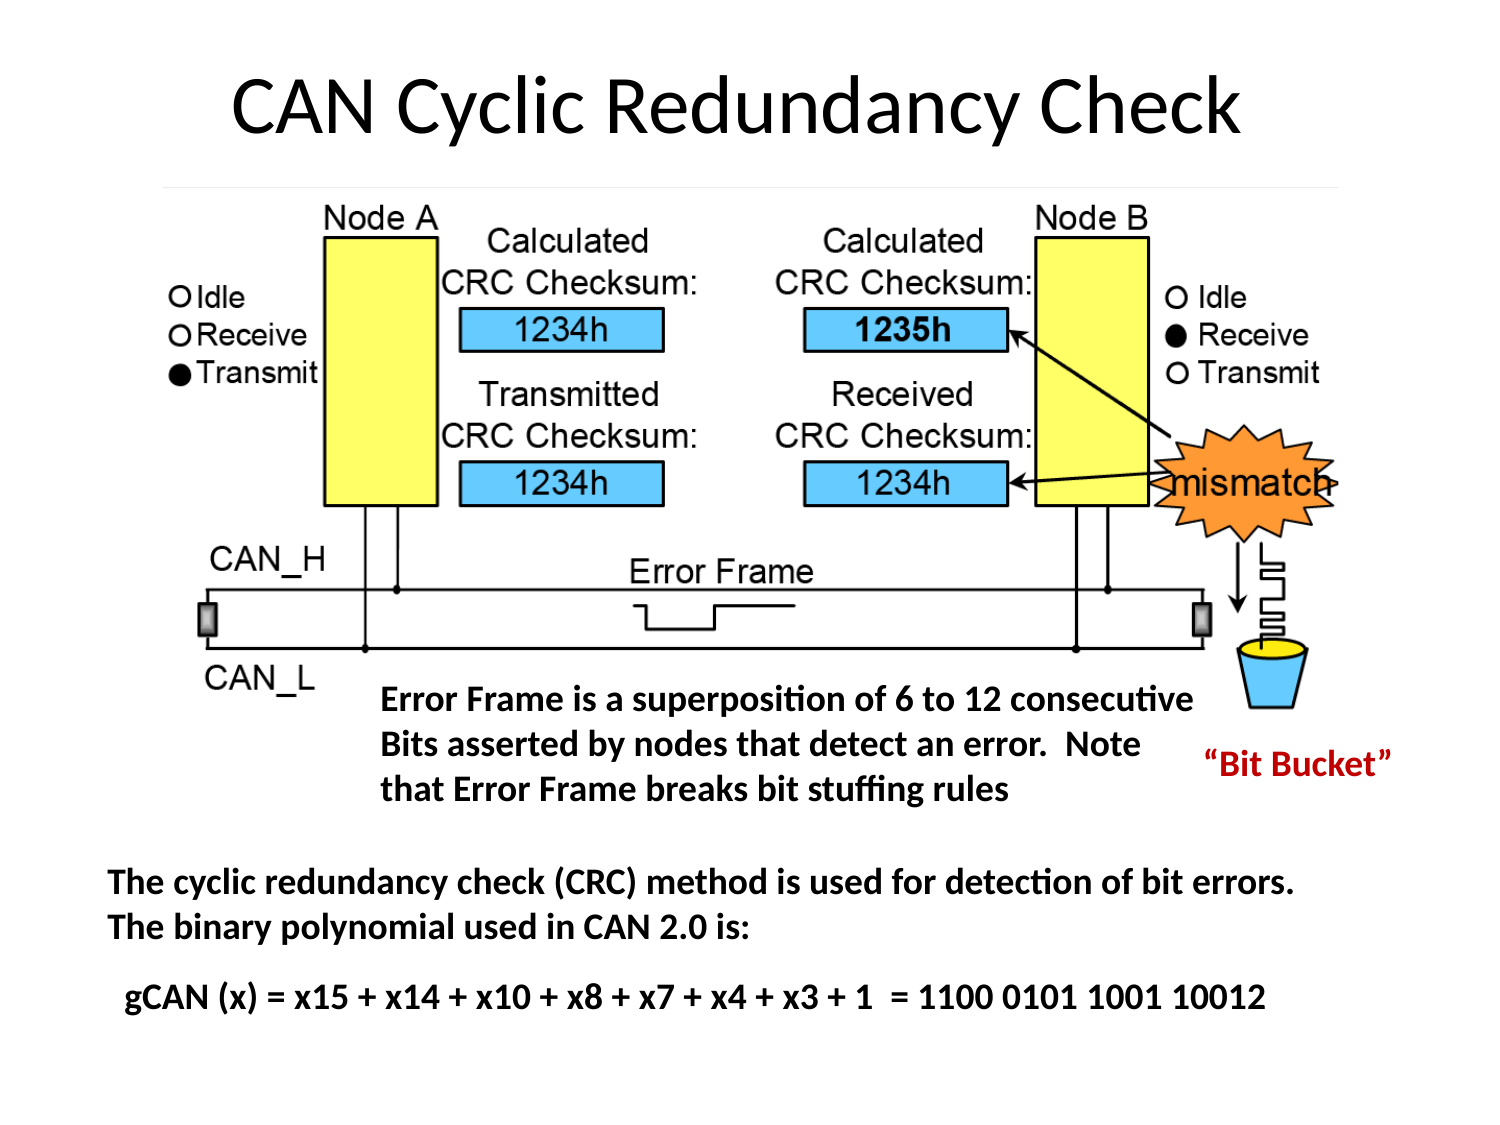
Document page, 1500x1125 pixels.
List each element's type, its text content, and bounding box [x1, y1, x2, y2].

picture [162, 187, 1339, 733]
title CAN Cyclic Redundancy Check [62, 37, 1413, 163]
text_box The cyclic redundancy check (CRC) method is used for detection of bit errors. The binary polynomial used in CAN 2.0 is: gCAN (x) = x15 + x14 + x10 + x8 + x7 + x4 + x3 + 1 = 1100 0101 1001 10012 [92, 849, 1321, 1070]
text_box “Bit Bucket” [1211, 731, 1409, 792]
text_box Error Frame is a superposition of 6 to 12 consecutive Bits asserted by nodes that detect an error. Note that Error Frame breaks bit stuffing rules [365, 741, 1211, 816]
